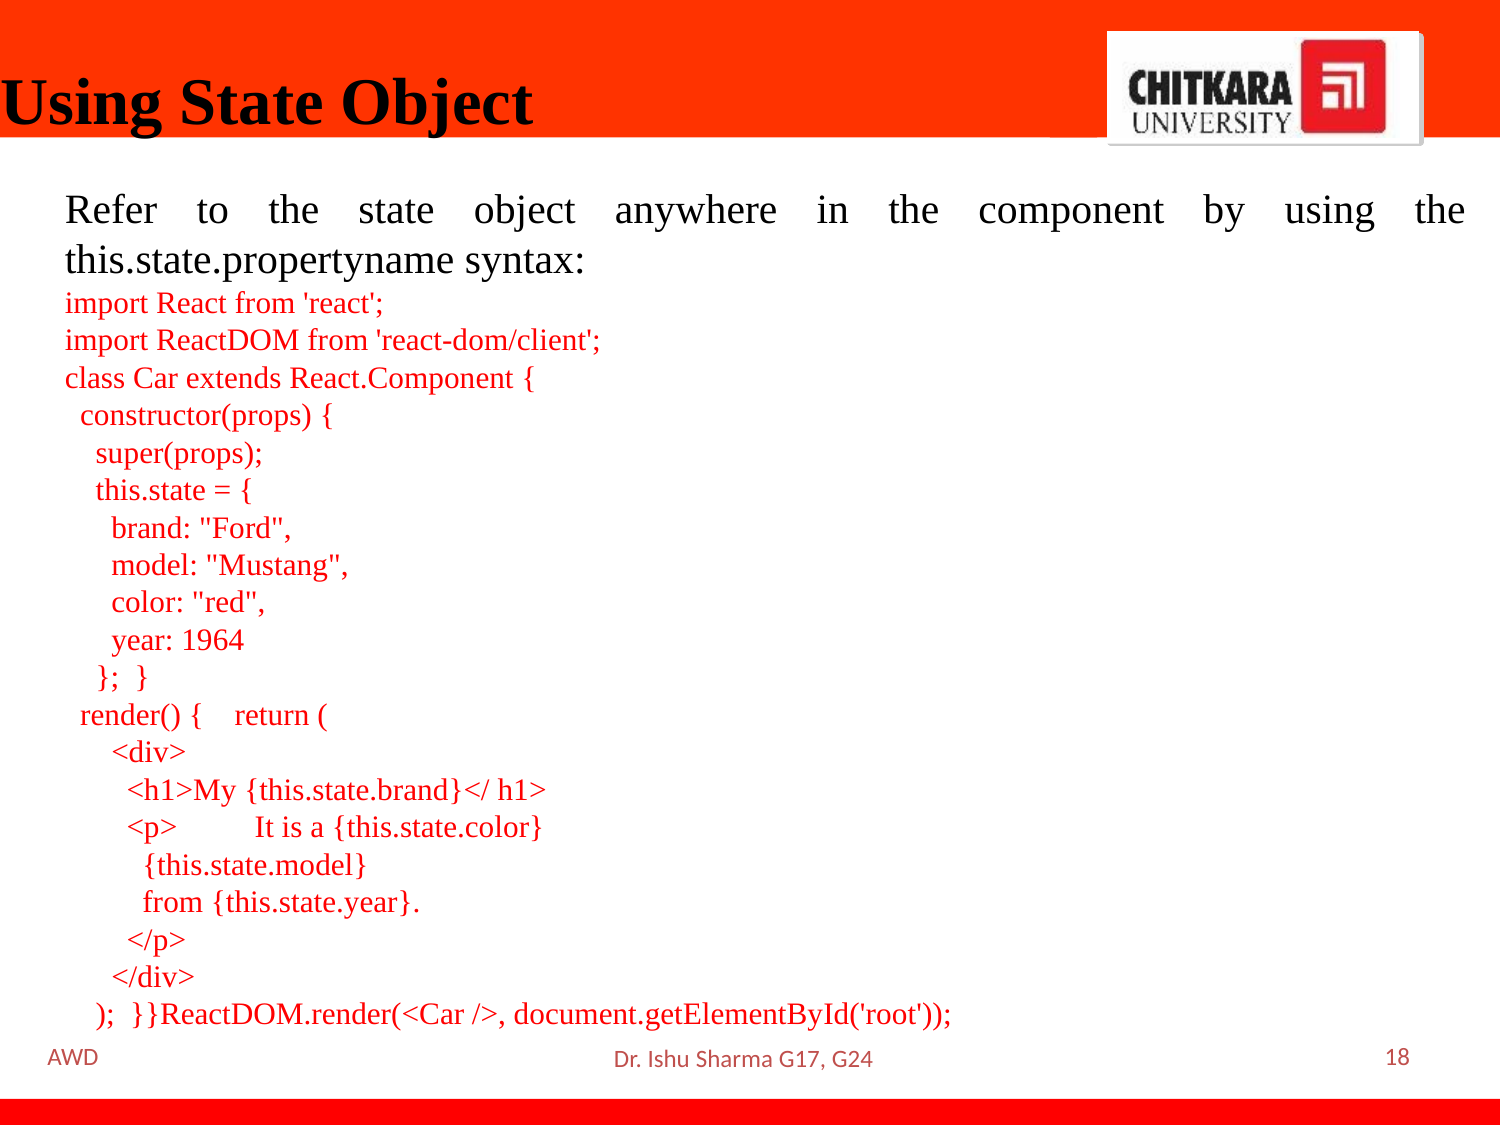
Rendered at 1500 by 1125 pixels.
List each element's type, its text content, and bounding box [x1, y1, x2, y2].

text_box AWD [32, 1024, 418, 1085]
text_box [0, 1098, 1500, 1125]
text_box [1049, 0, 1500, 146]
text_box Using State Object [0, 0, 1047, 138]
footer Dr. Ishu Sharma G17, G24 [437, 1027, 1050, 1088]
text_box Refer to the state object anywhere in the component by using the this.state.propertyname syntax: import React from 'react'; import ReactDOM from 'react-dom/client'; class Car extends React.Component { constructor(props) { super(props); this.state = { brand: "Ford", model: "Mustang", color: "red", year: 1964 }; } render() { return ( <div> <h1>My {this.state.brand}</ h1> <p> It is a {this.state.color} {this.state.model} from {this.state.year}. </p> </div> ); }}ReactDOM.render(<Car />, document.getElementById('root')); [49, 174, 1482, 1039]
slide_number 18 [1074, 1025, 1425, 1085]
